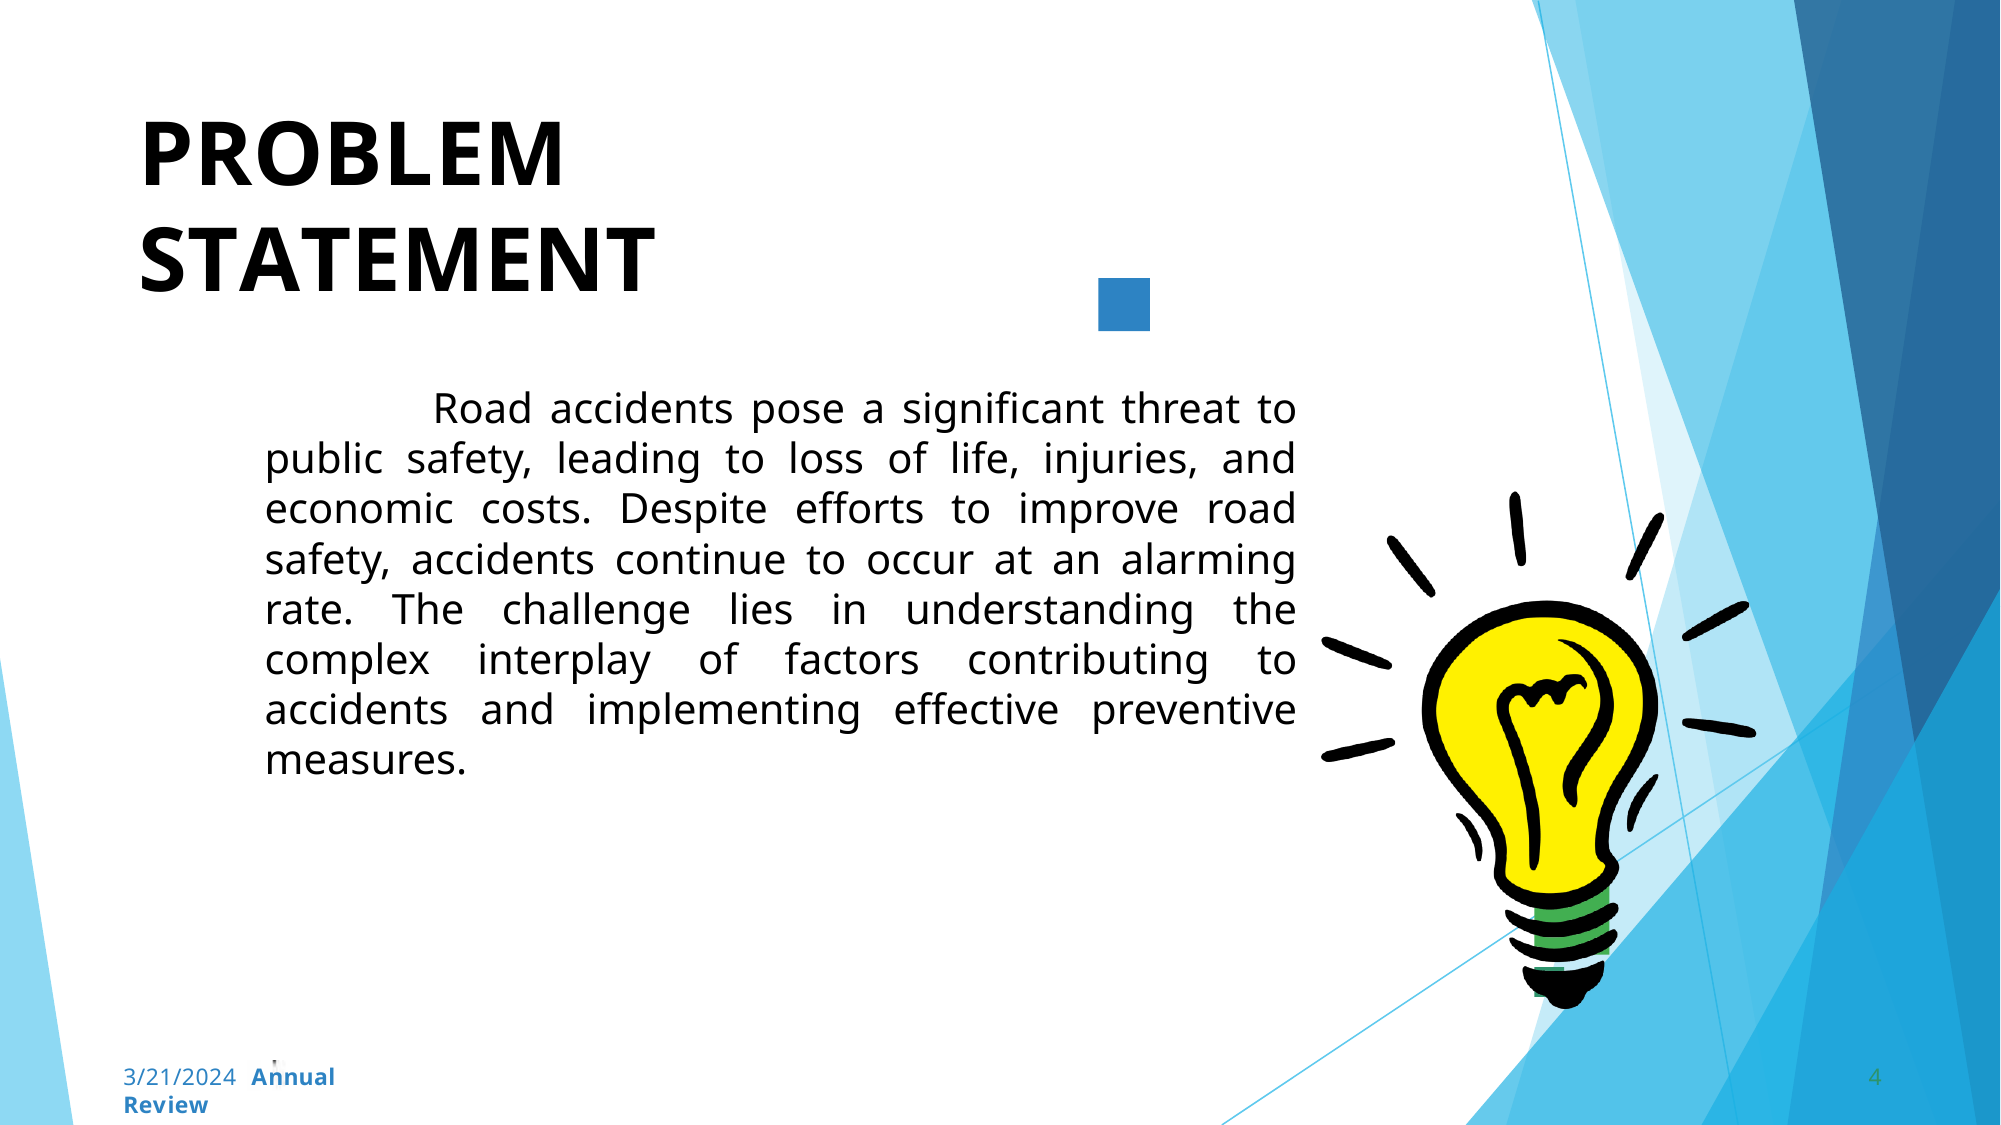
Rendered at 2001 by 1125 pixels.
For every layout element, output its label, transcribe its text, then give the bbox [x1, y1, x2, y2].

text_box 3/21/2024 Annual Review [121, 1103, 417, 1118]
text_box Road accidents pose a significant threat to public safety, leading to loss of life, injuries, and economic costs. Despite efforts to improve road safety, accidents continue to occur at an alarming rate. The challenge lies in understanding the complex interplay of factors contributing to accidents and implementing effective preventive measures. [249, 374, 1313, 790]
title PROBLEM STATEMENT [136, 94, 1062, 310]
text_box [1310, 480, 1765, 1016]
text_box [1098, 278, 1150, 332]
slide_number 4 [1862, 1061, 1888, 1125]
picture [110, 1060, 463, 1094]
